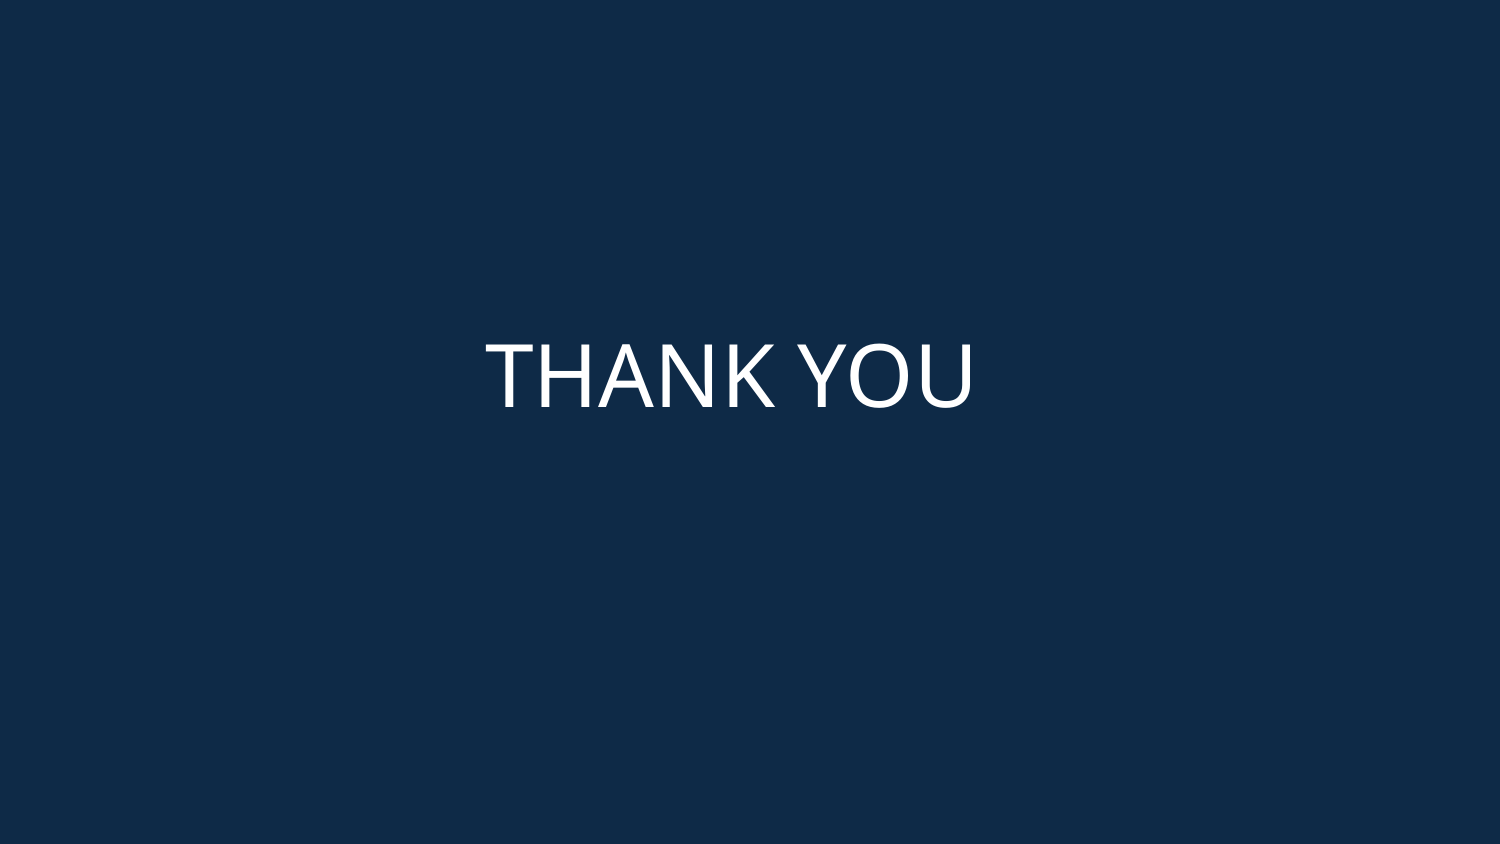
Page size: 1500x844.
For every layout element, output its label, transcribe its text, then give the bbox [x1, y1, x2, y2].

text_box THANK YOU [153, 305, 1310, 553]
